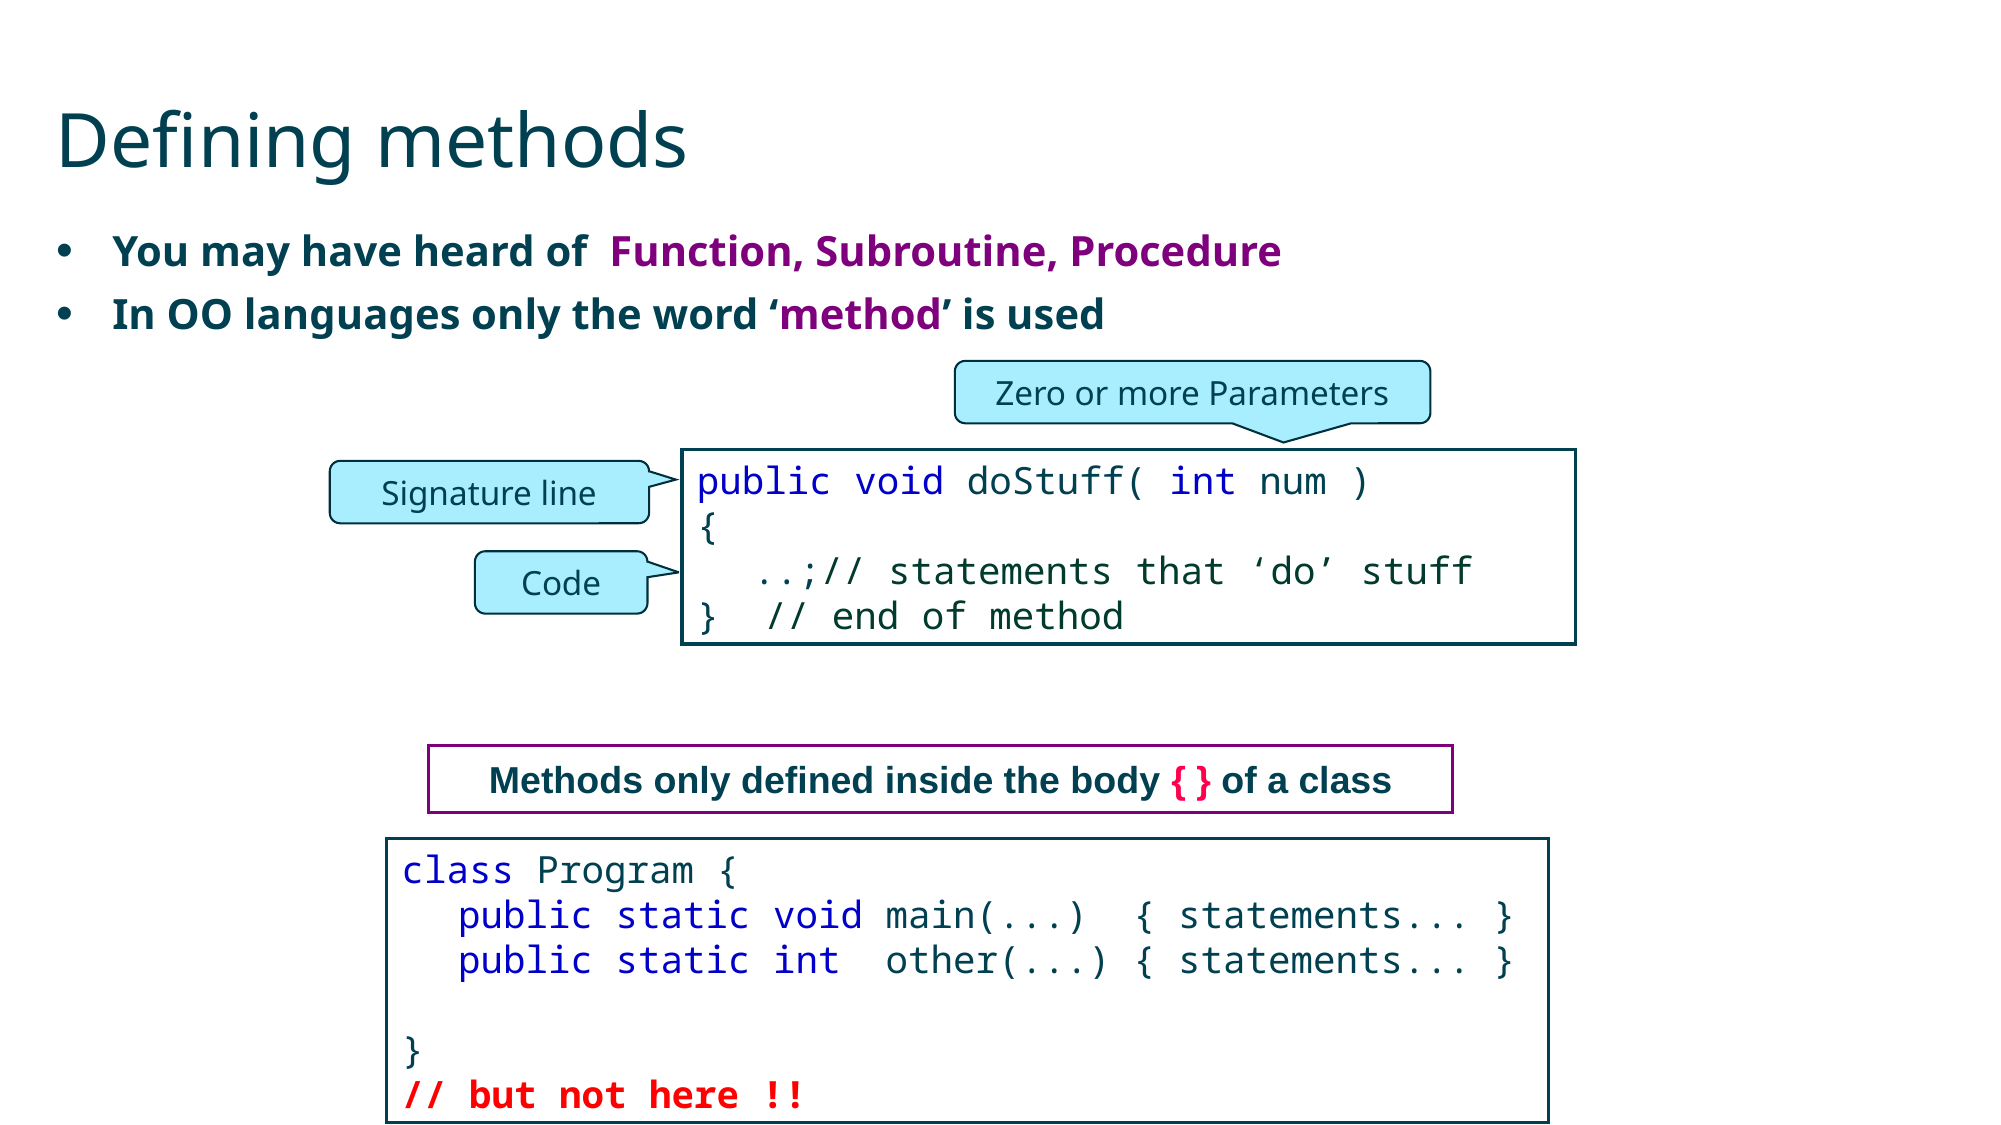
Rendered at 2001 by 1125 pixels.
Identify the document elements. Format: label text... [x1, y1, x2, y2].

text_box public void doStuff( int num ) { ..;// statements that ‘do’ stuff } // end of method [682, 449, 1576, 645]
text_box Zero or more Parameters [953, 359, 1432, 444]
text_box Signature line [328, 459, 680, 525]
title Defining methods [55, 92, 1946, 224]
text_box Methods only defined inside the body { } of a class [427, 744, 1453, 814]
text_box class Program { public static void main(...) { statements... } public static int other(...) { statements... } } // but not here !! [386, 838, 1549, 1123]
text_box Code [473, 550, 680, 615]
list You may have heard of Function, Subroutine, Procedure In OO languages only the word ‘method’ is used [55, 224, 1946, 344]
